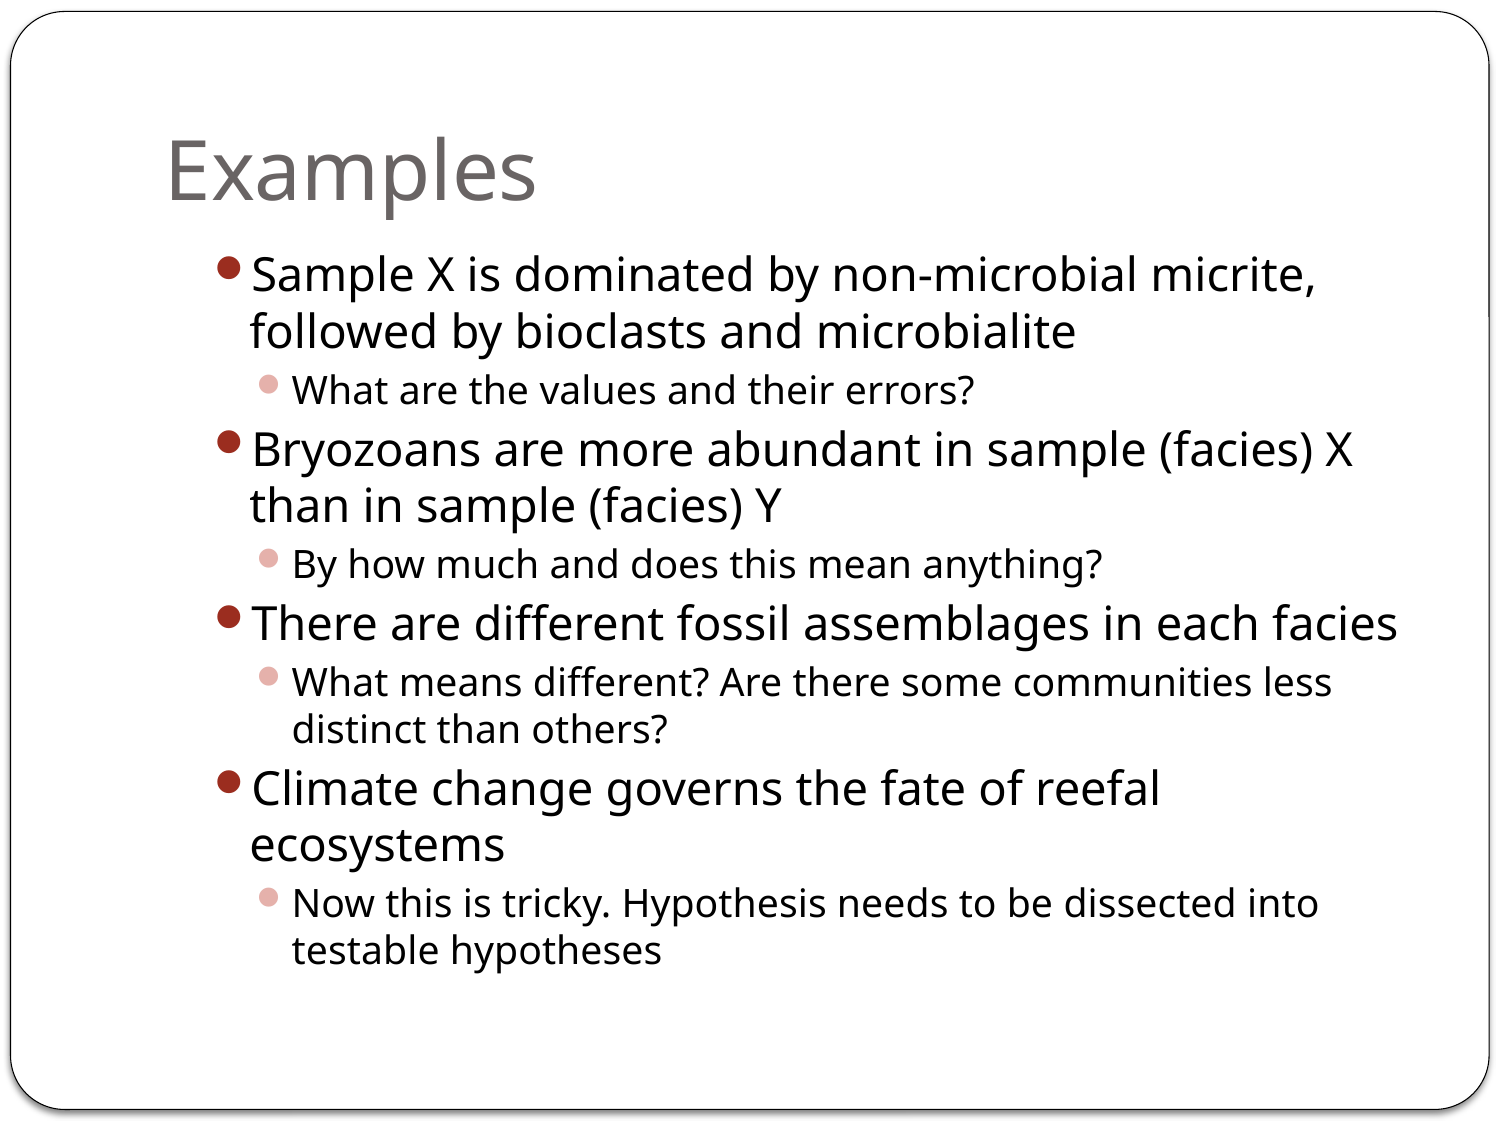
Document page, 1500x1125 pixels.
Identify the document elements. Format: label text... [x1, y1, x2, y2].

list Sample X is dominated by non-microbial micrite, followed by bioclasts and microbialite What are the values and their errors? Bryozoans are more abundant in sample (facies) X than in sample (facies) Y By how much and does this mean anything? There are different fossil assemblages in each facies What means different? Are there some communities less distinct than others? Climate change governs the fate of reefal ecosystems Now this is tricky. Hypothesis needs to be dissected into testable hypotheses [150, 237, 1425, 988]
title Examples [150, 45, 1425, 233]
